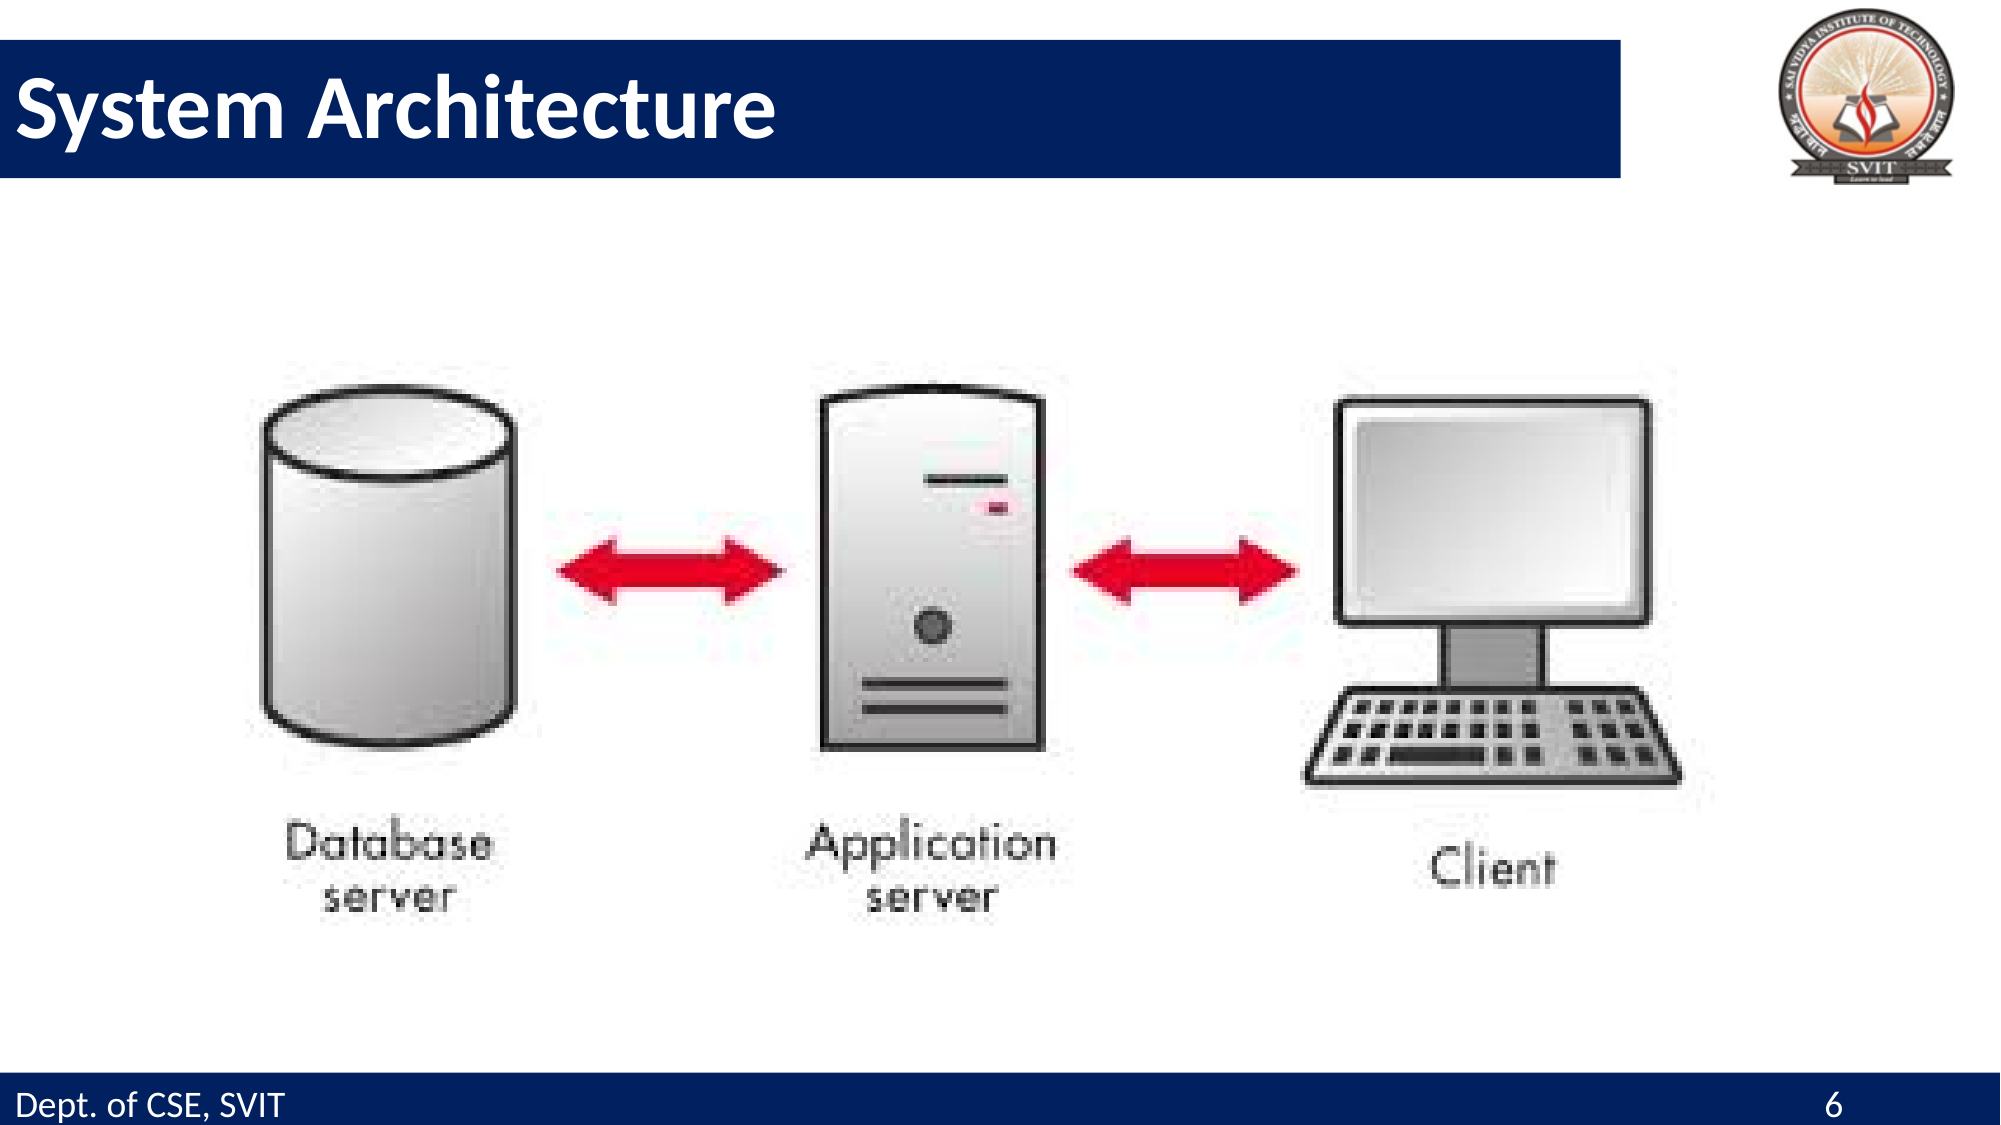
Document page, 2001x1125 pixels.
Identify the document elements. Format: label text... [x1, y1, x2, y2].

title System Architecture [0, 39, 1621, 179]
picture [170, 286, 1767, 989]
picture [1777, 8, 1955, 185]
text_box Dept. of CSE, SVIT ‹#› [0, 1072, 2000, 1125]
